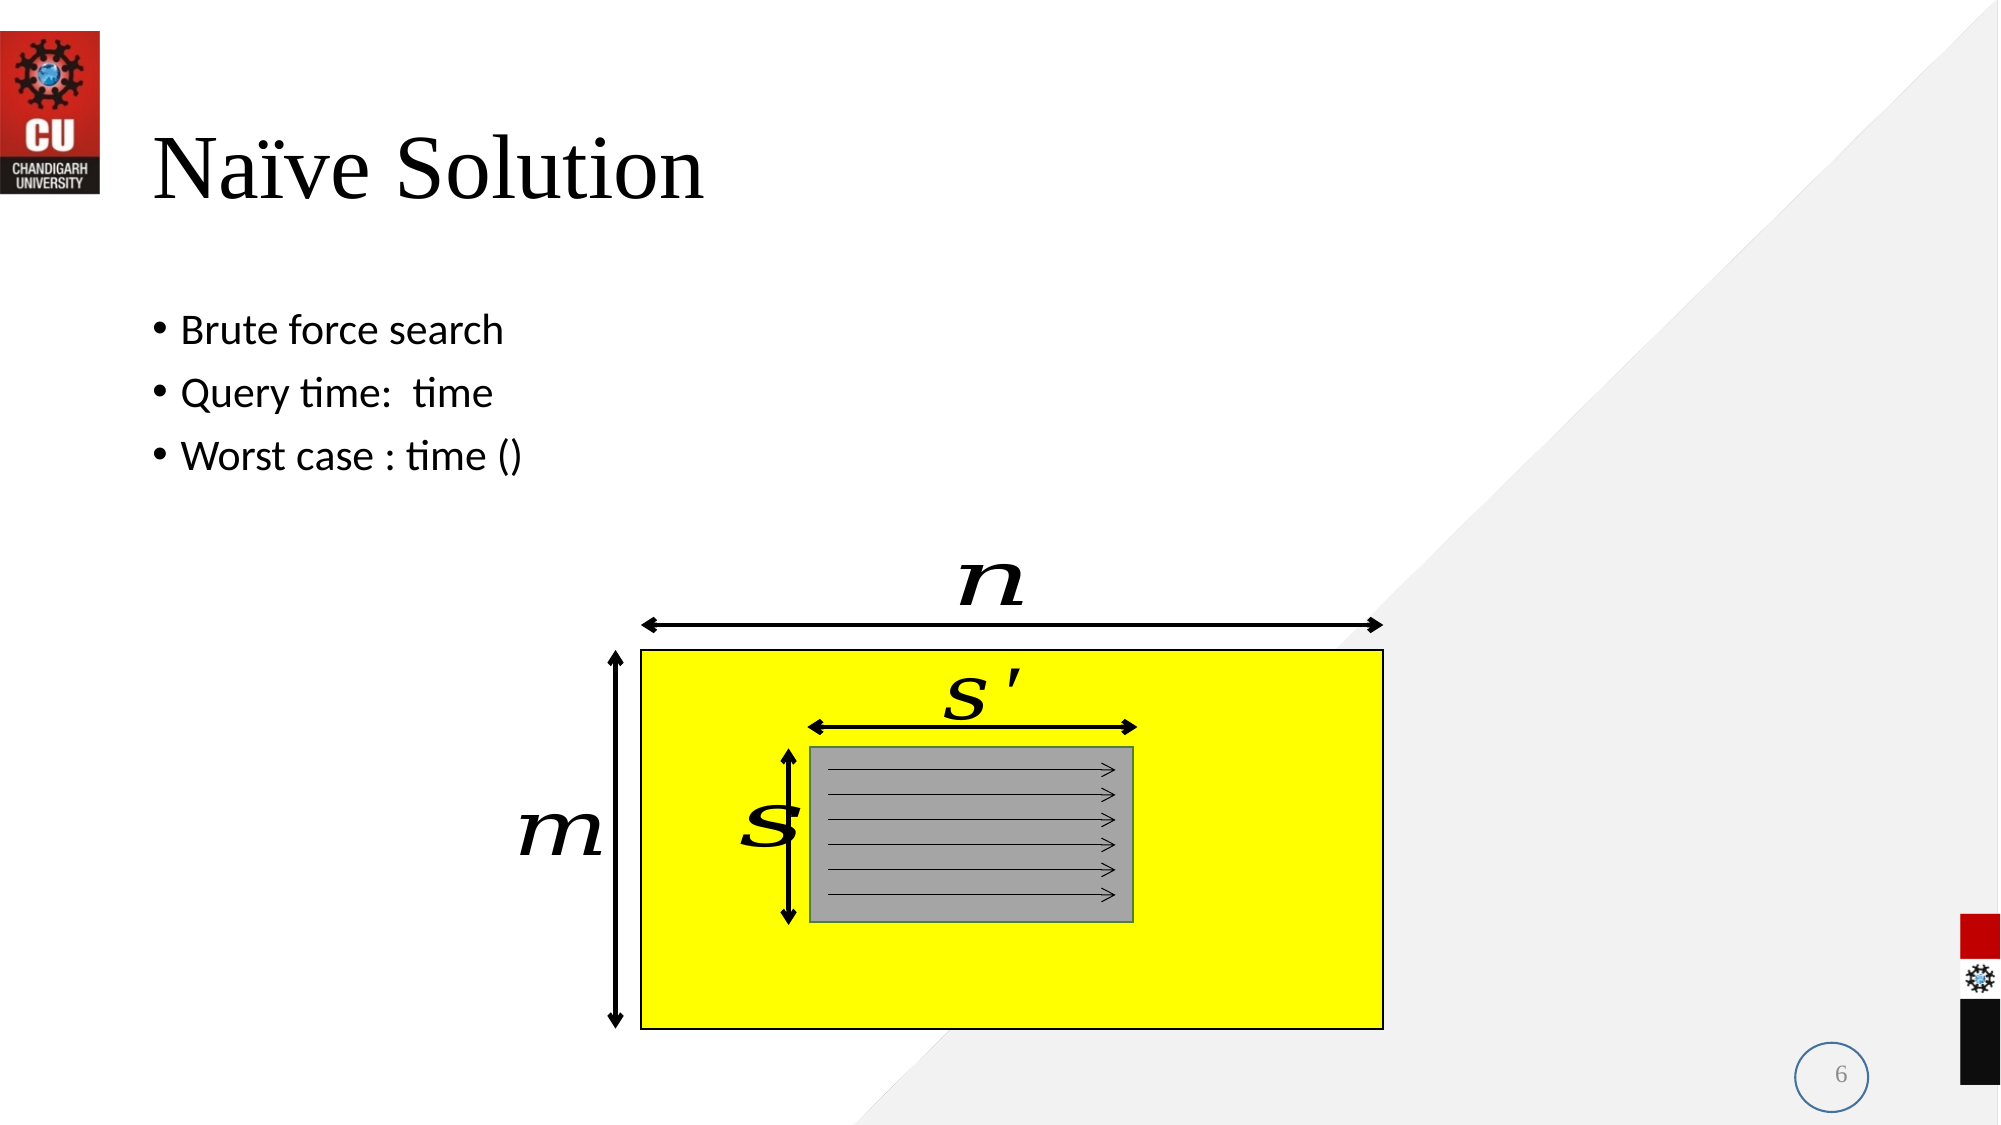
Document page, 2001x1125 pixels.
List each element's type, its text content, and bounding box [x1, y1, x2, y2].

title Naïve Solution [137, 59, 1863, 278]
slide_number 6 [1412, 1042, 1863, 1103]
picture [0, 0, 2001, 1125]
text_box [513, 537, 1384, 1029]
